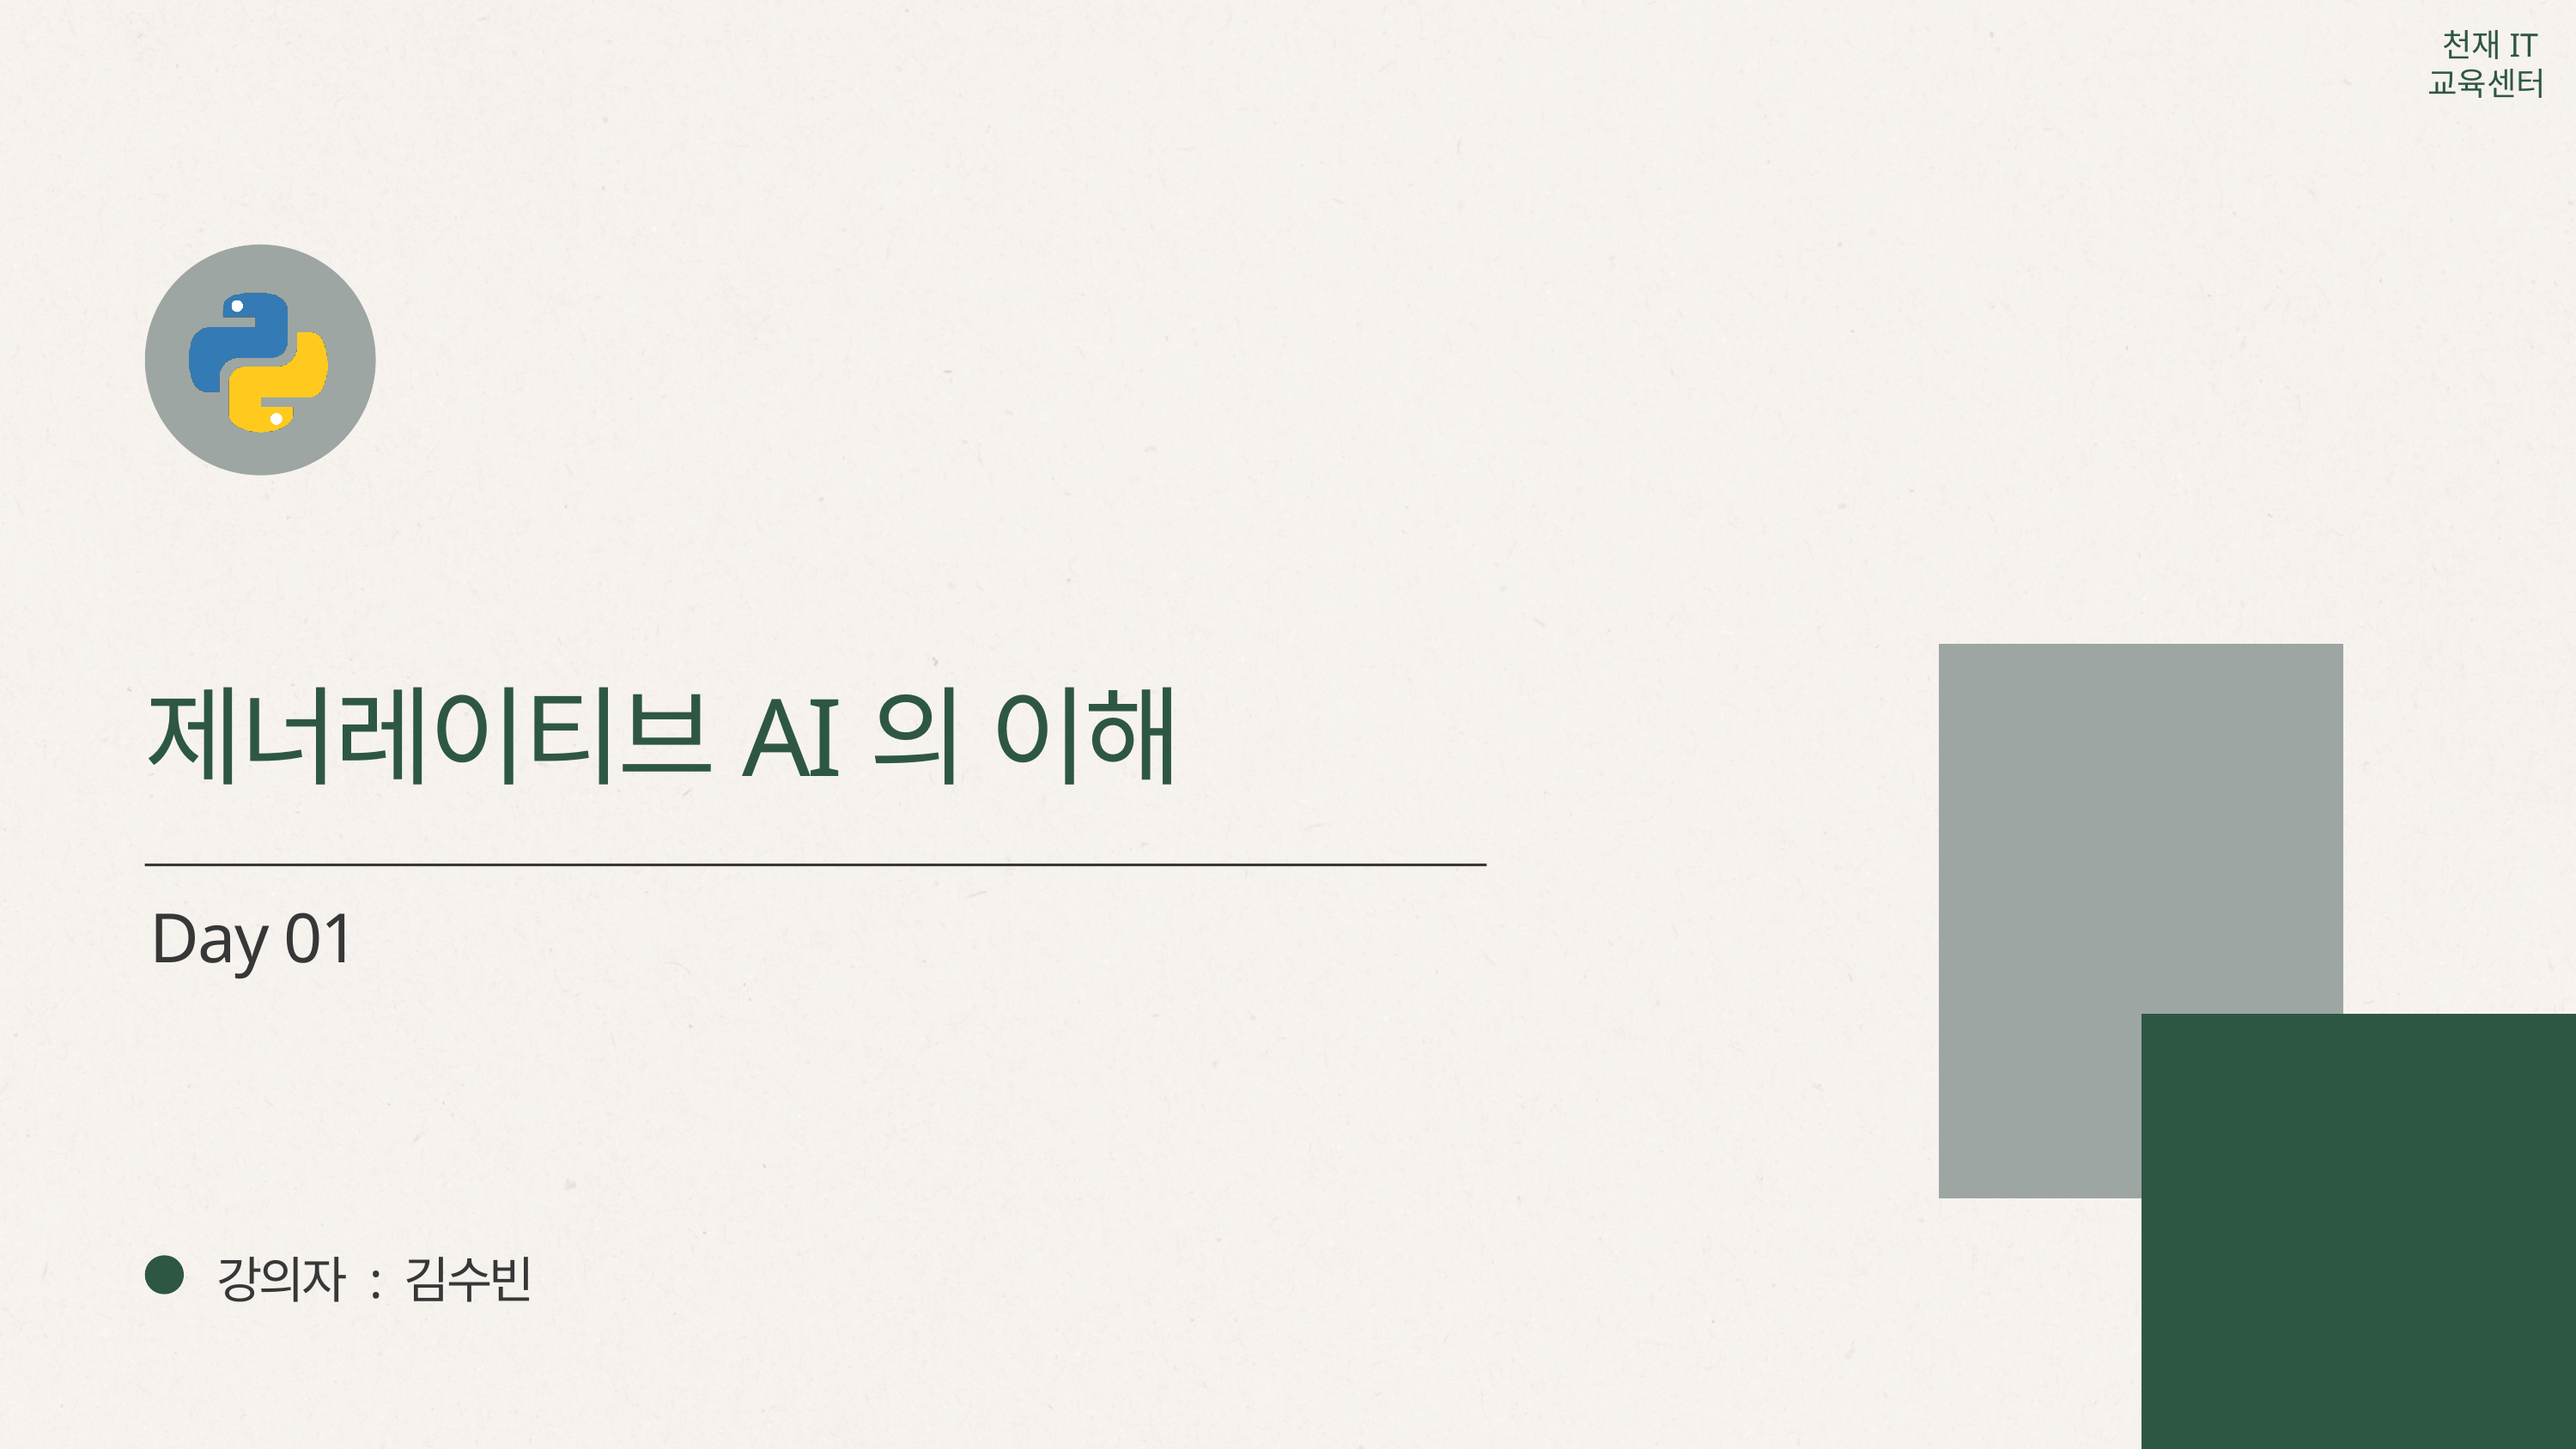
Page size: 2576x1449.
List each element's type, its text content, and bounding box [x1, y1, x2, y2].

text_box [1938, 644, 2344, 1199]
text_box 강의자 : 김수빈 [216, 1239, 978, 1309]
text_box Day 01 [149, 881, 1334, 976]
text_box 제너레이티브AI의 이해 [144, 555, 1487, 798]
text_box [144, 244, 376, 476]
picture [0, 0, 2576, 1449]
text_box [2141, 1014, 2576, 1449]
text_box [144, 1255, 185, 1294]
